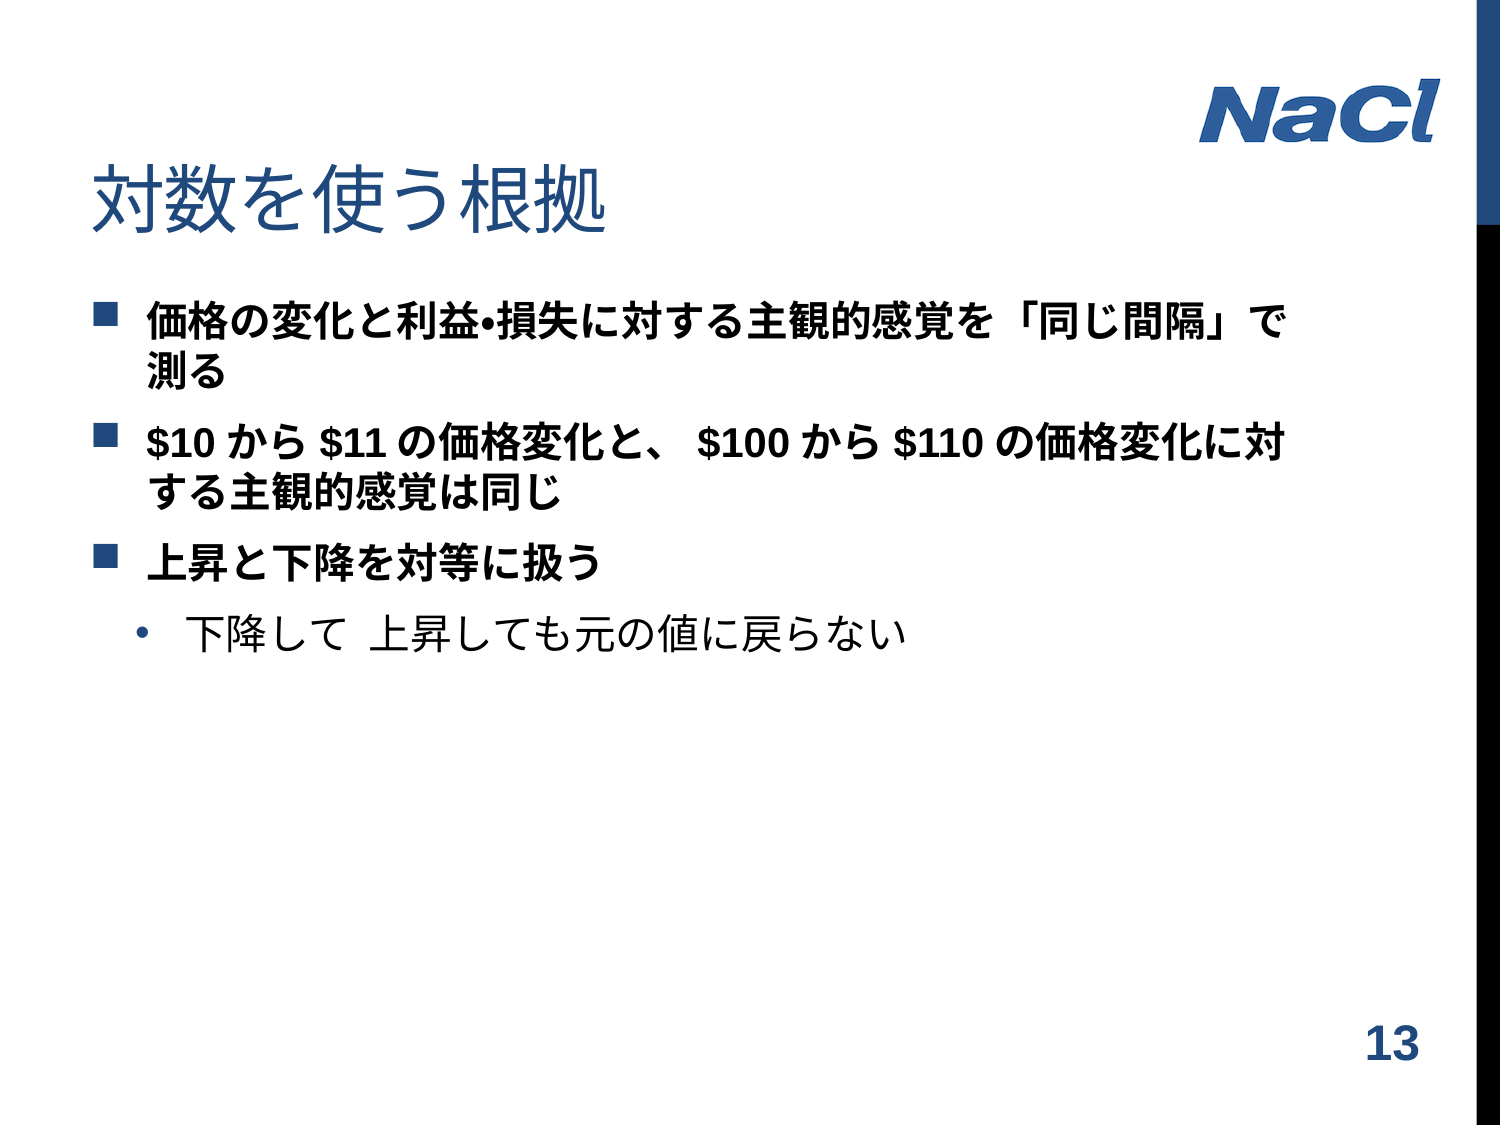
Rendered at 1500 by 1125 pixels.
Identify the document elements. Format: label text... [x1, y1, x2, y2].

picture [1198, 78, 1441, 143]
title 対数を使う根拠 [75, 25, 1025, 250]
slide_number 12 [1349, 1010, 1500, 1071]
